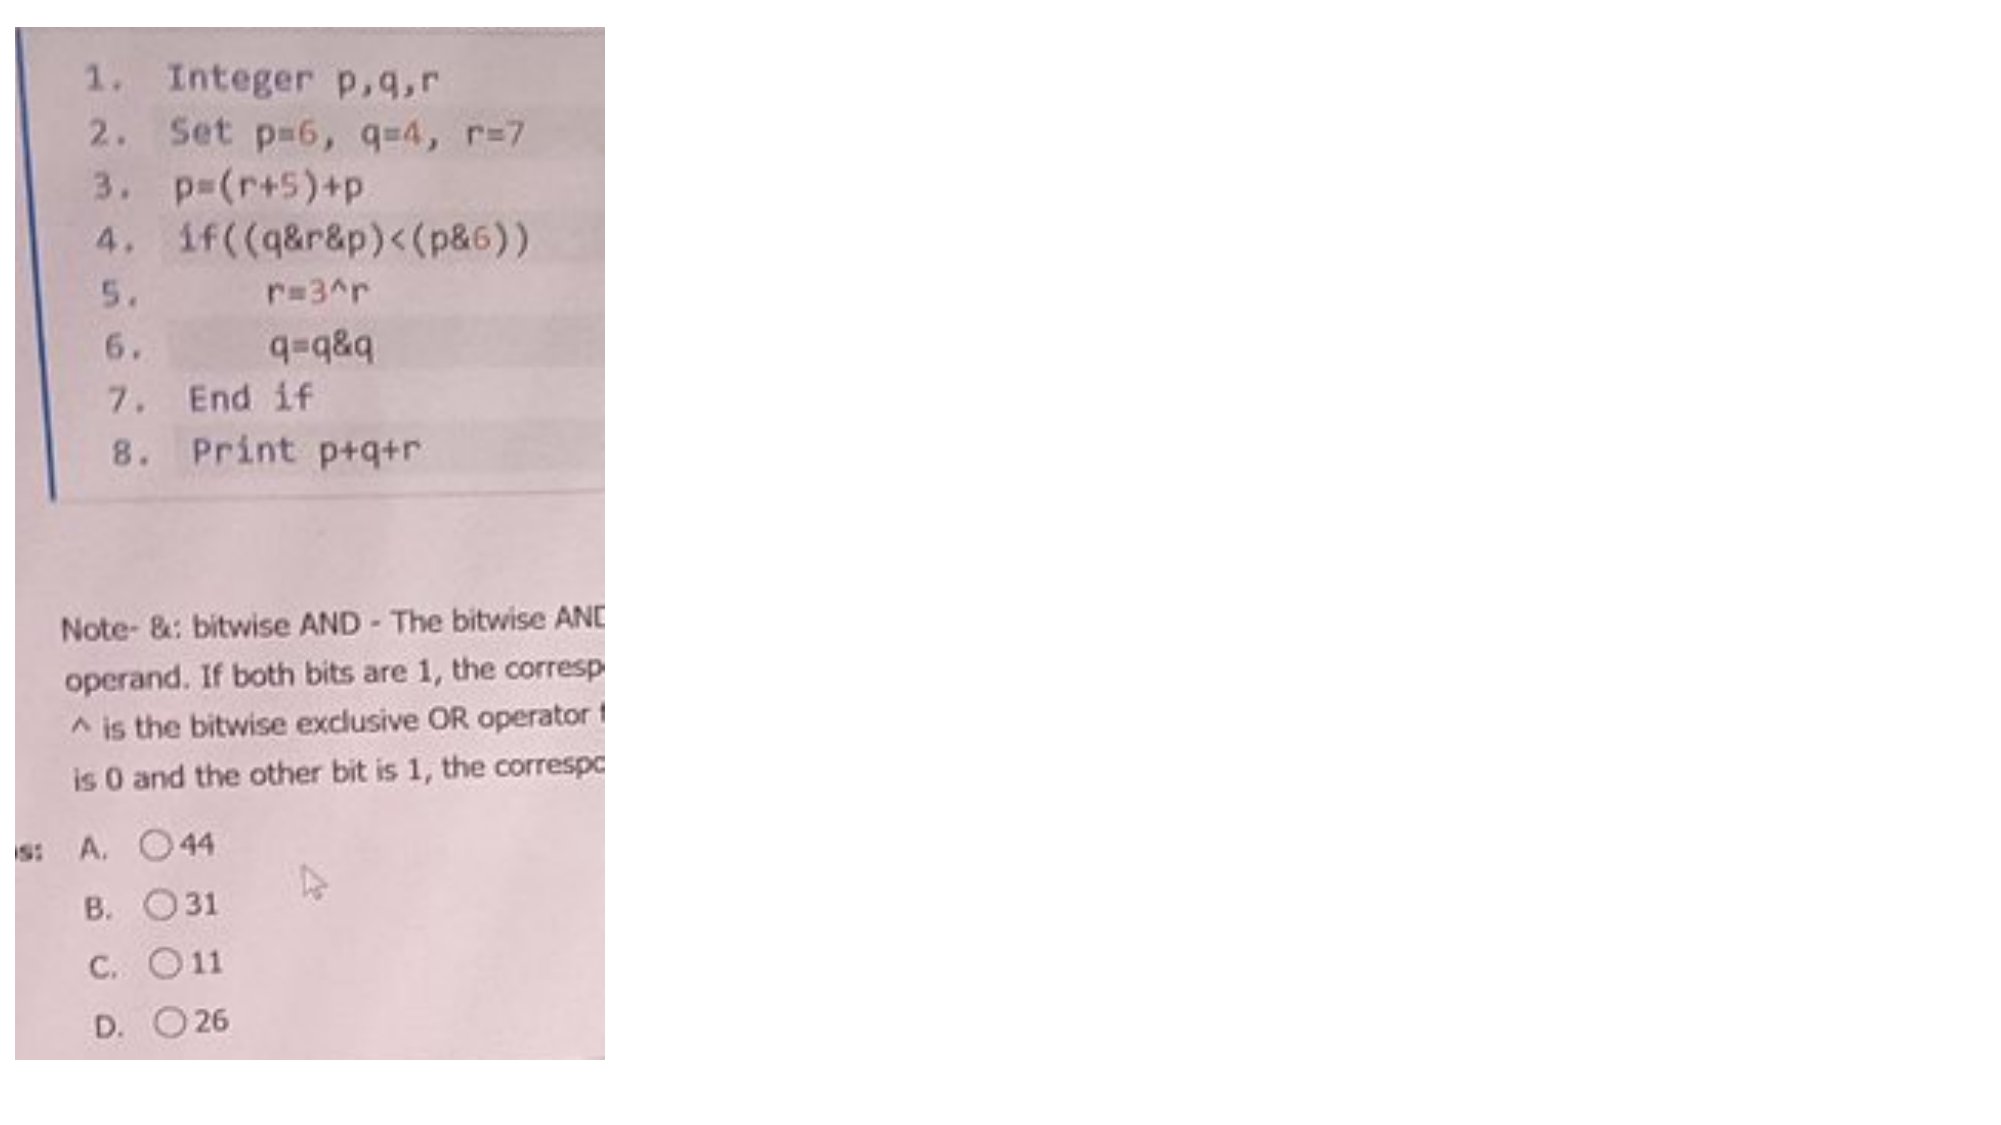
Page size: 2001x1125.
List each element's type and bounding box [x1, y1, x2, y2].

picture [15, 27, 605, 1060]
